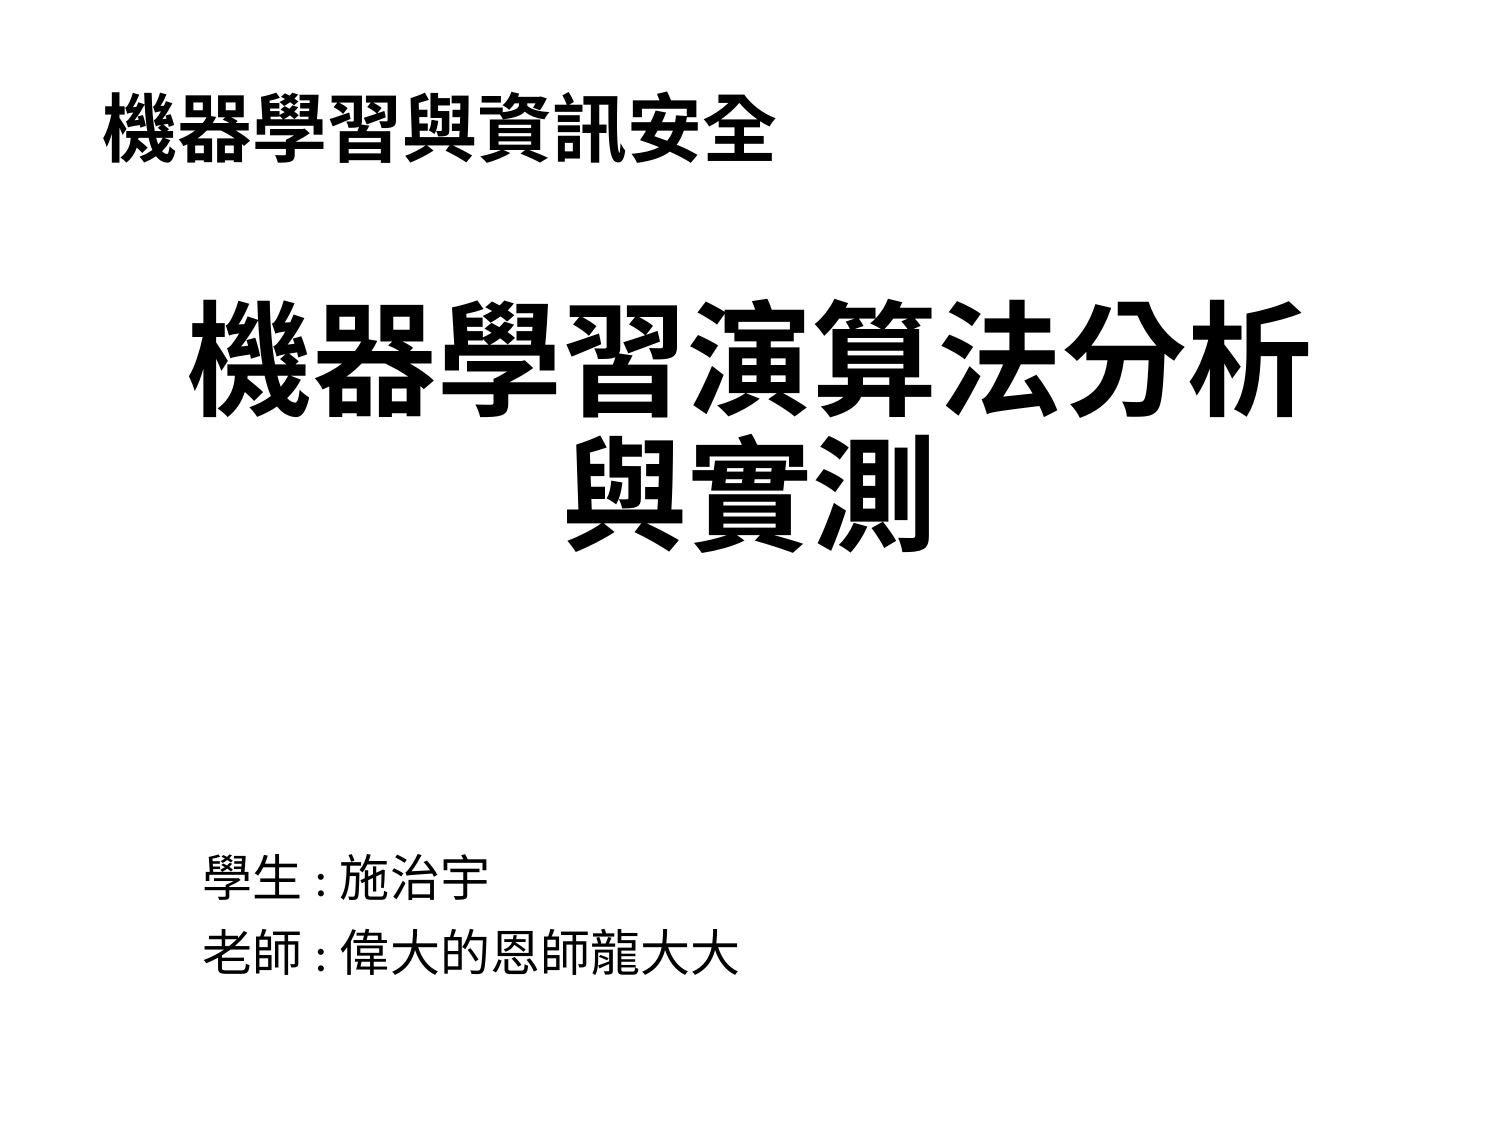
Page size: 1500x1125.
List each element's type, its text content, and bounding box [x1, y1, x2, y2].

text_box 機器學習與資訊安全 [87, 73, 793, 179]
title 機器學習演算法分析與實測 [112, 184, 1388, 576]
subtitle 學生:施治宇 老師:偉大的恩師龍大大 [187, 845, 1313, 1019]
